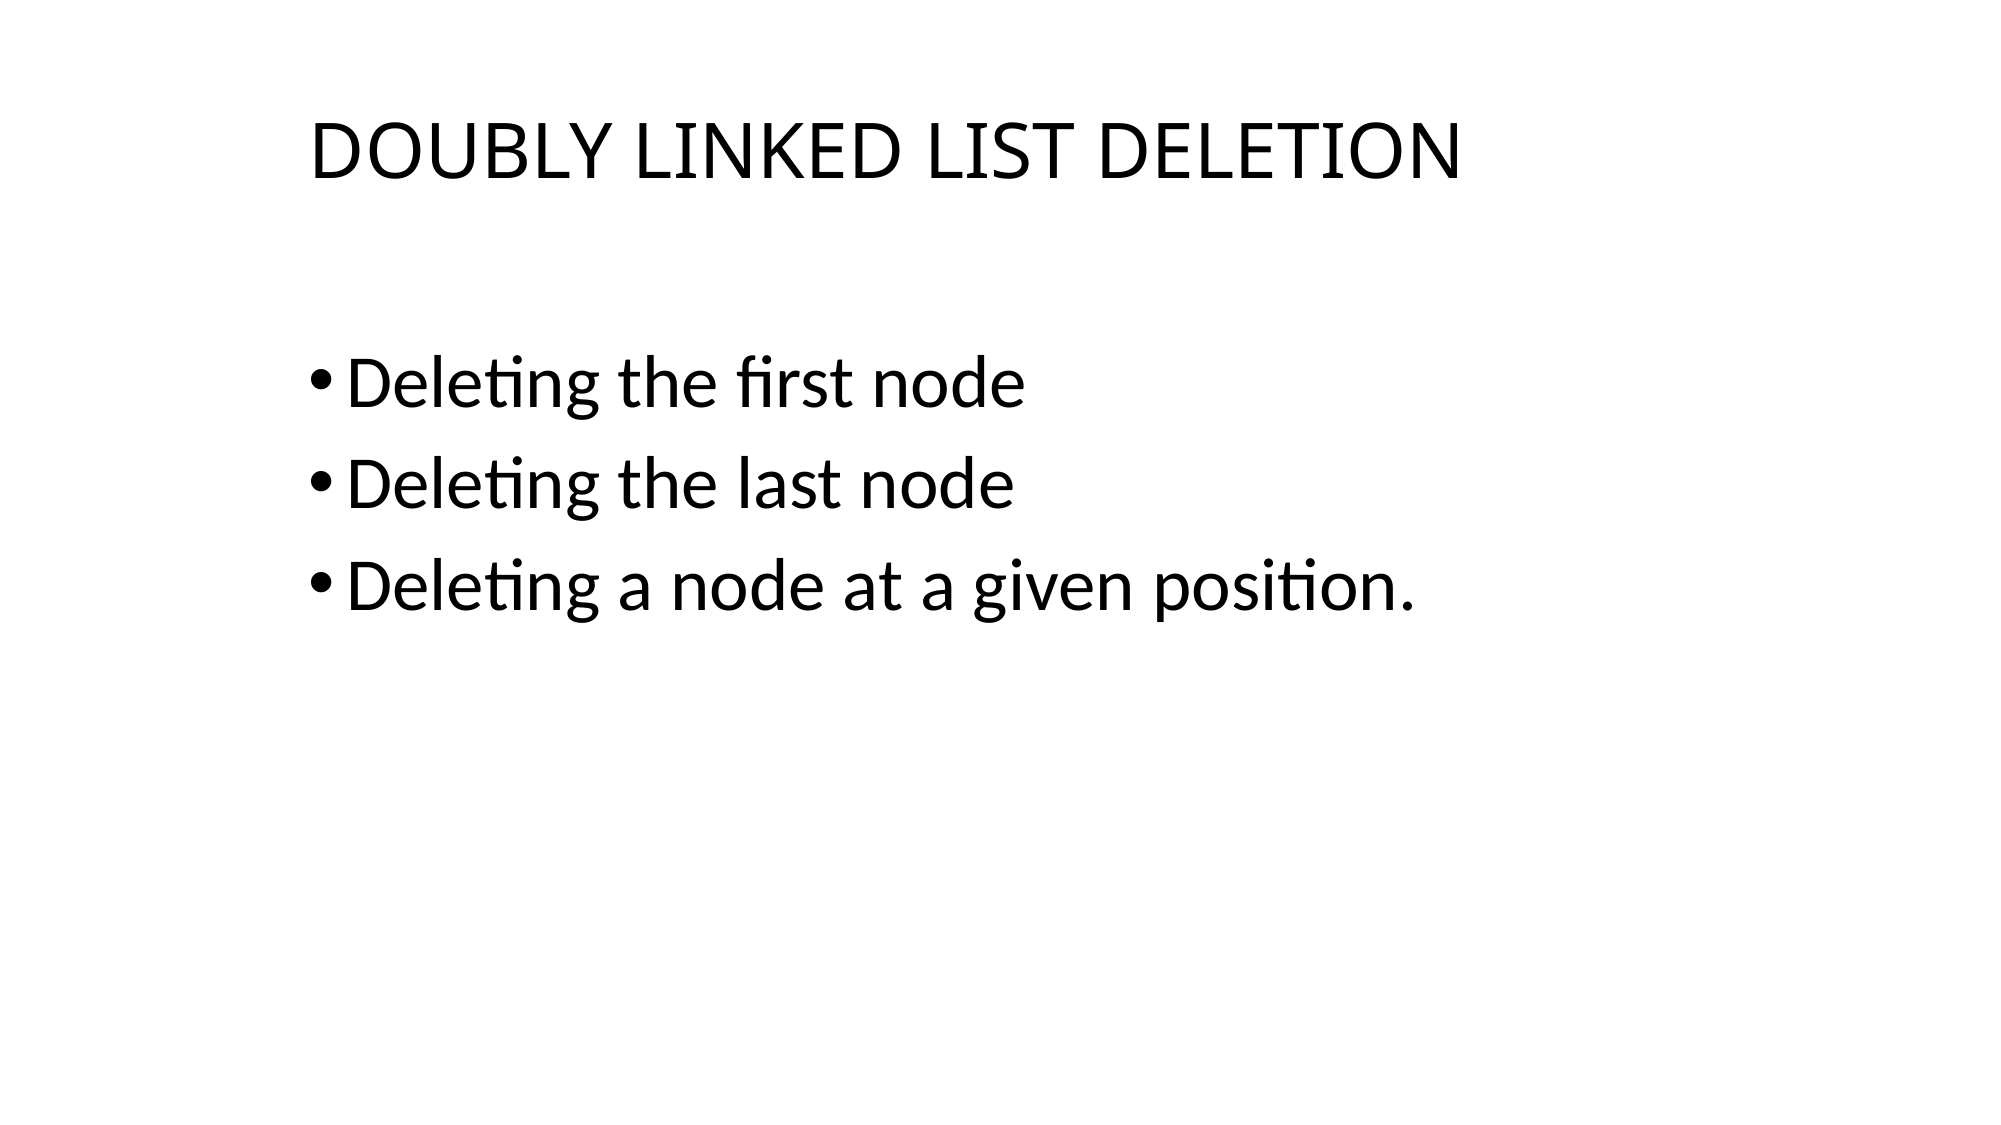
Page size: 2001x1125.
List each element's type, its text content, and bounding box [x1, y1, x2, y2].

title DOUBLY LINKED LIST DELETION [293, 104, 1747, 203]
list Deleting the first node Deleting the last node Deleting a node at a given position. [293, 334, 1820, 935]
